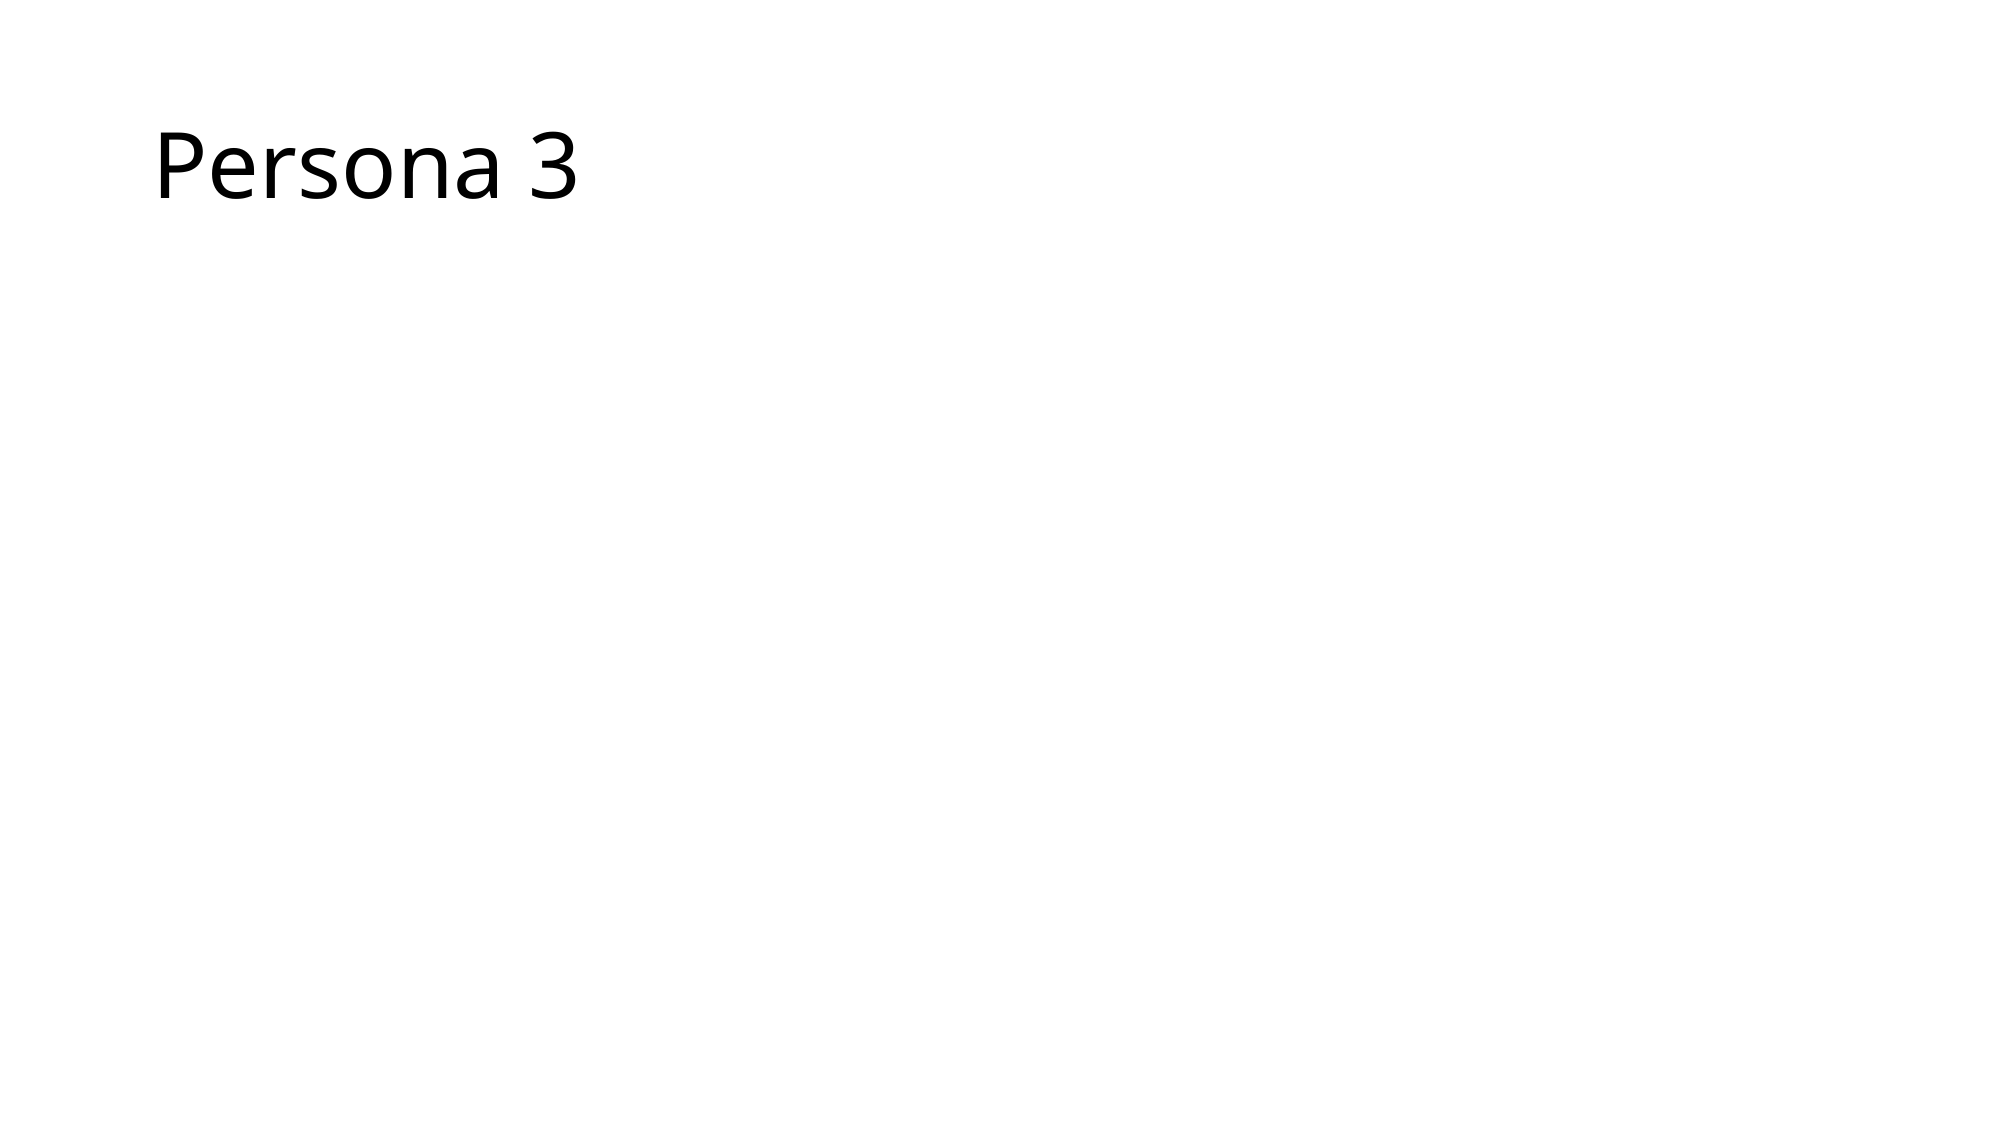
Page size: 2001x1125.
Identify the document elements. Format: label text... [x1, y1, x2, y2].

title Persona 3 [137, 59, 1863, 278]
